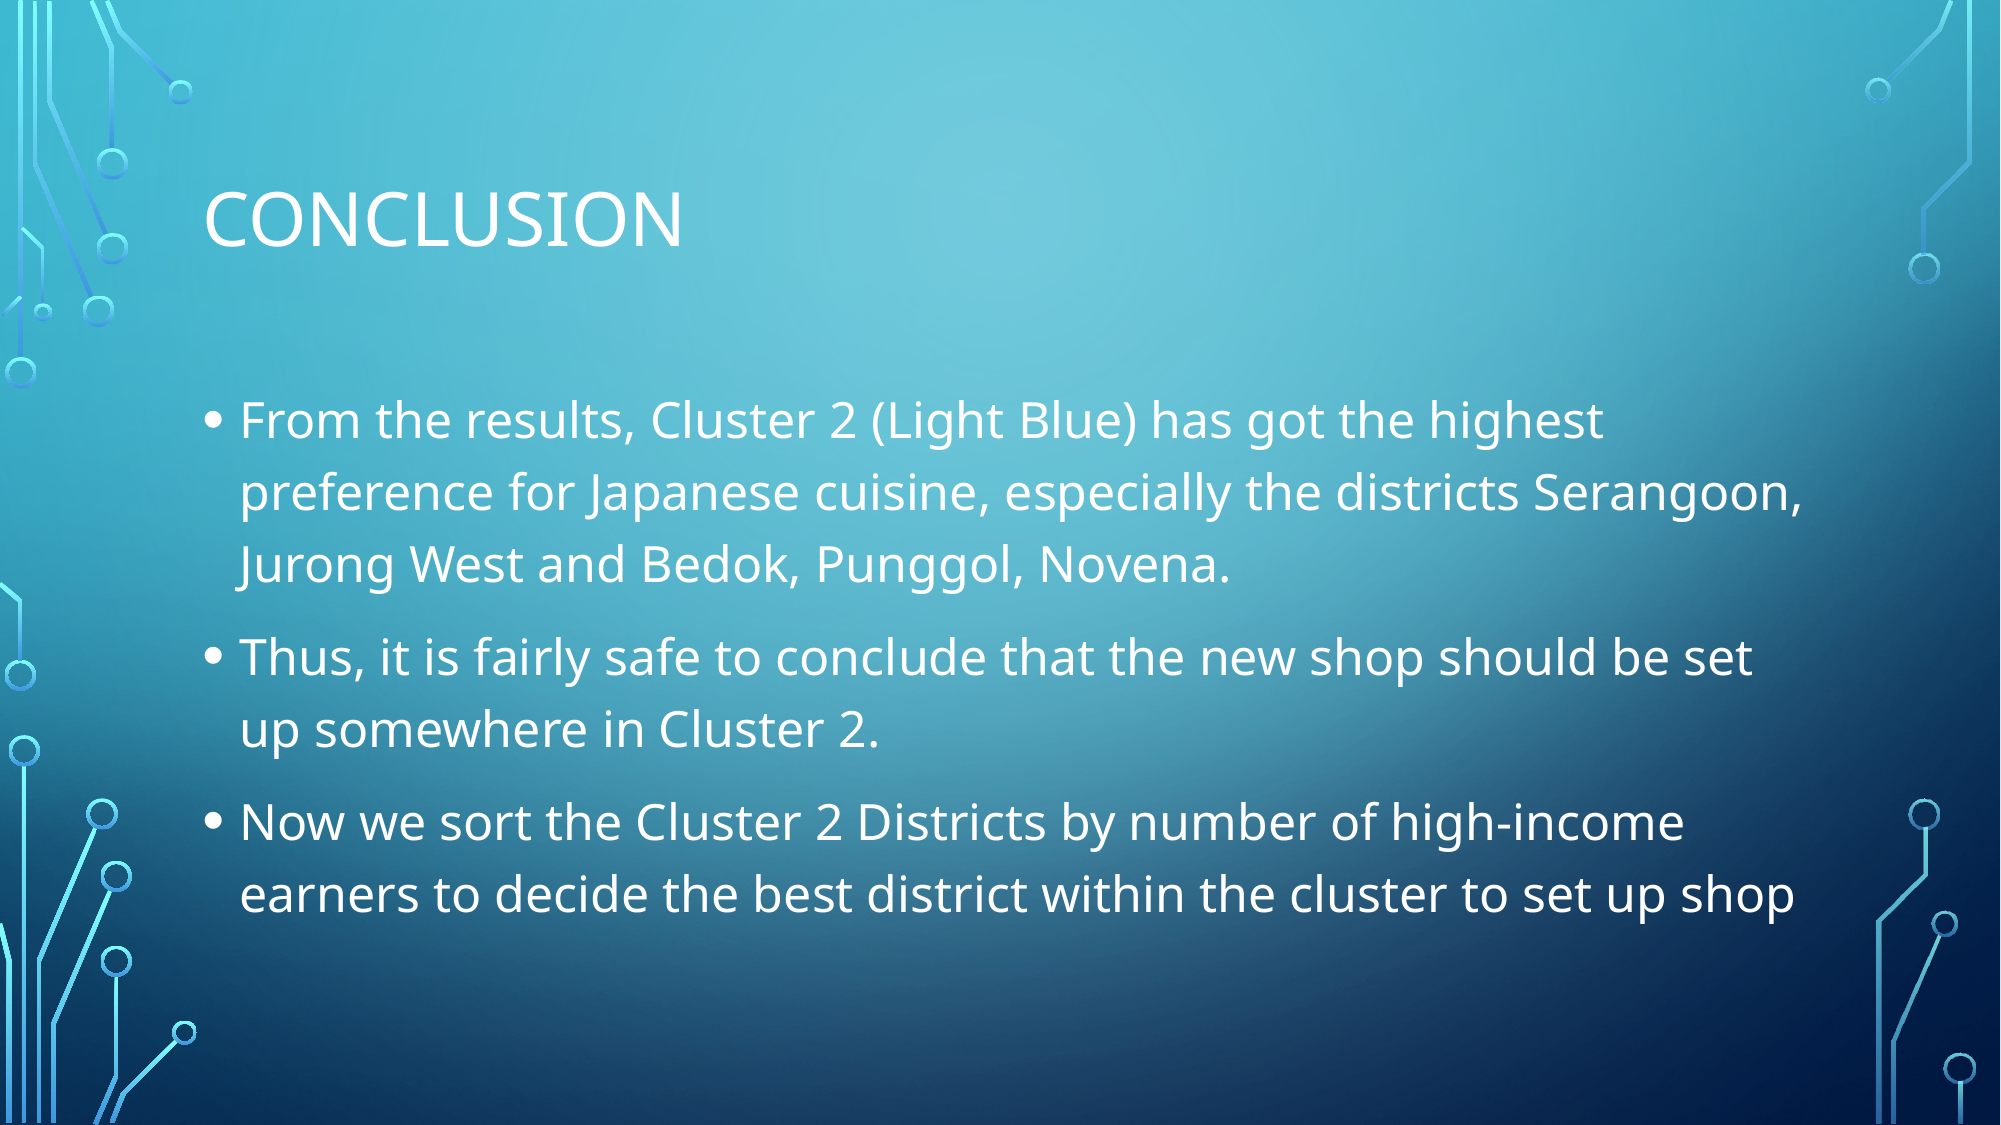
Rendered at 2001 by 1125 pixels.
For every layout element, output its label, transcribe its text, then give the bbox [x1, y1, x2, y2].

title Conclusion [187, 101, 1813, 344]
list From the results, Cluster 2 (Light Blue) has got the highest preference for Japanese cuisine, especially the districts Serangoon, Jurong West and Bedok, Punggol, Novena. Thus, it is fairly safe to conclude that the new shop should be set up somewhere in Cluster 2. Now we sort the Cluster 2 Districts by number of high-income earners to decide the best district within the cluster to set up shop [187, 369, 1830, 950]
